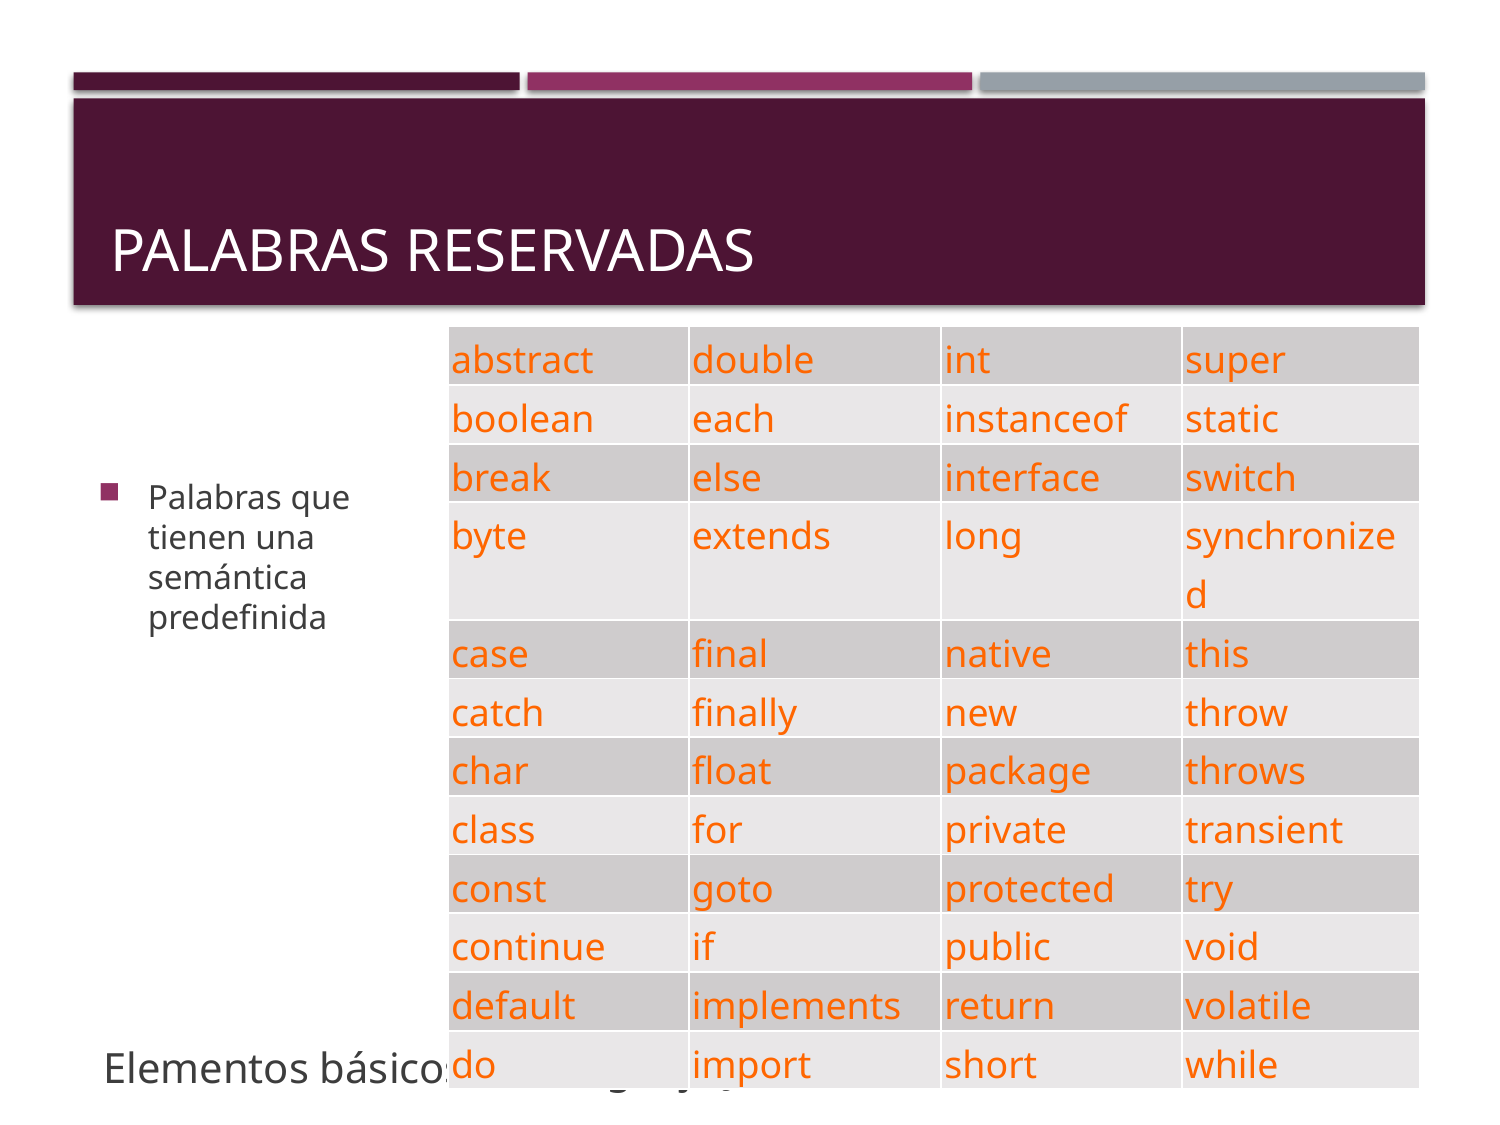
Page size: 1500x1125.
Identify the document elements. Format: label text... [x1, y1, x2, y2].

table_cell default [449, 973, 688, 1030]
table_cell return [942, 973, 1181, 1030]
table_cell synchronized [1183, 503, 1419, 619]
table_cell for [690, 797, 940, 854]
table_cell while [1183, 1032, 1419, 1088]
table_cell interface [942, 445, 1181, 501]
table_cell continue [449, 914, 688, 971]
table_cell static [1183, 386, 1419, 443]
table_cell throw [1183, 679, 1419, 736]
table_cell byte [449, 503, 688, 619]
table_cell do [449, 1032, 688, 1088]
table_cell private [942, 797, 1181, 854]
table_cell boolean [449, 386, 688, 443]
table_cell final [690, 621, 940, 678]
table_cell long [942, 503, 1181, 619]
table_cell class [449, 797, 688, 854]
table_cell new [942, 679, 1181, 736]
table_cell transient [1183, 797, 1419, 854]
table_cell if [690, 914, 940, 971]
table_header abstract [449, 327, 688, 384]
table_cell short [942, 1032, 1181, 1088]
table_cell void [1183, 914, 1419, 971]
table_header int [942, 327, 1181, 384]
table_cell else [690, 445, 940, 501]
table_cell instanceof [942, 386, 1181, 443]
table_cell catch [449, 679, 688, 736]
title Palabras reservadas [95, 112, 1406, 291]
table_cell float [690, 738, 940, 795]
table_header super [1183, 327, 1419, 384]
list Palabras que tienen una semántica predefinida [29, 500, 447, 678]
table_cell char [449, 738, 688, 795]
table_cell extends [690, 503, 940, 619]
table_cell this [1183, 621, 1419, 678]
table_cell native [942, 621, 1181, 678]
table_cell throws [1183, 738, 1419, 795]
table_cell public [942, 914, 1181, 971]
table_cell each [690, 386, 940, 443]
table_cell package [942, 738, 1181, 795]
table_cell break [449, 445, 688, 501]
table_cell volatile [1183, 973, 1419, 1030]
table_cell implements [690, 973, 940, 1030]
table_cell try [1183, 855, 1419, 912]
table_cell protected [942, 855, 1181, 912]
table_header double [690, 327, 940, 384]
table_cell import [690, 1032, 940, 1088]
table_cell finally [690, 679, 940, 736]
table_cell switch [1183, 445, 1419, 501]
table_cell goto [690, 855, 940, 912]
table_cell case [449, 621, 688, 678]
table_cell const [449, 855, 688, 912]
